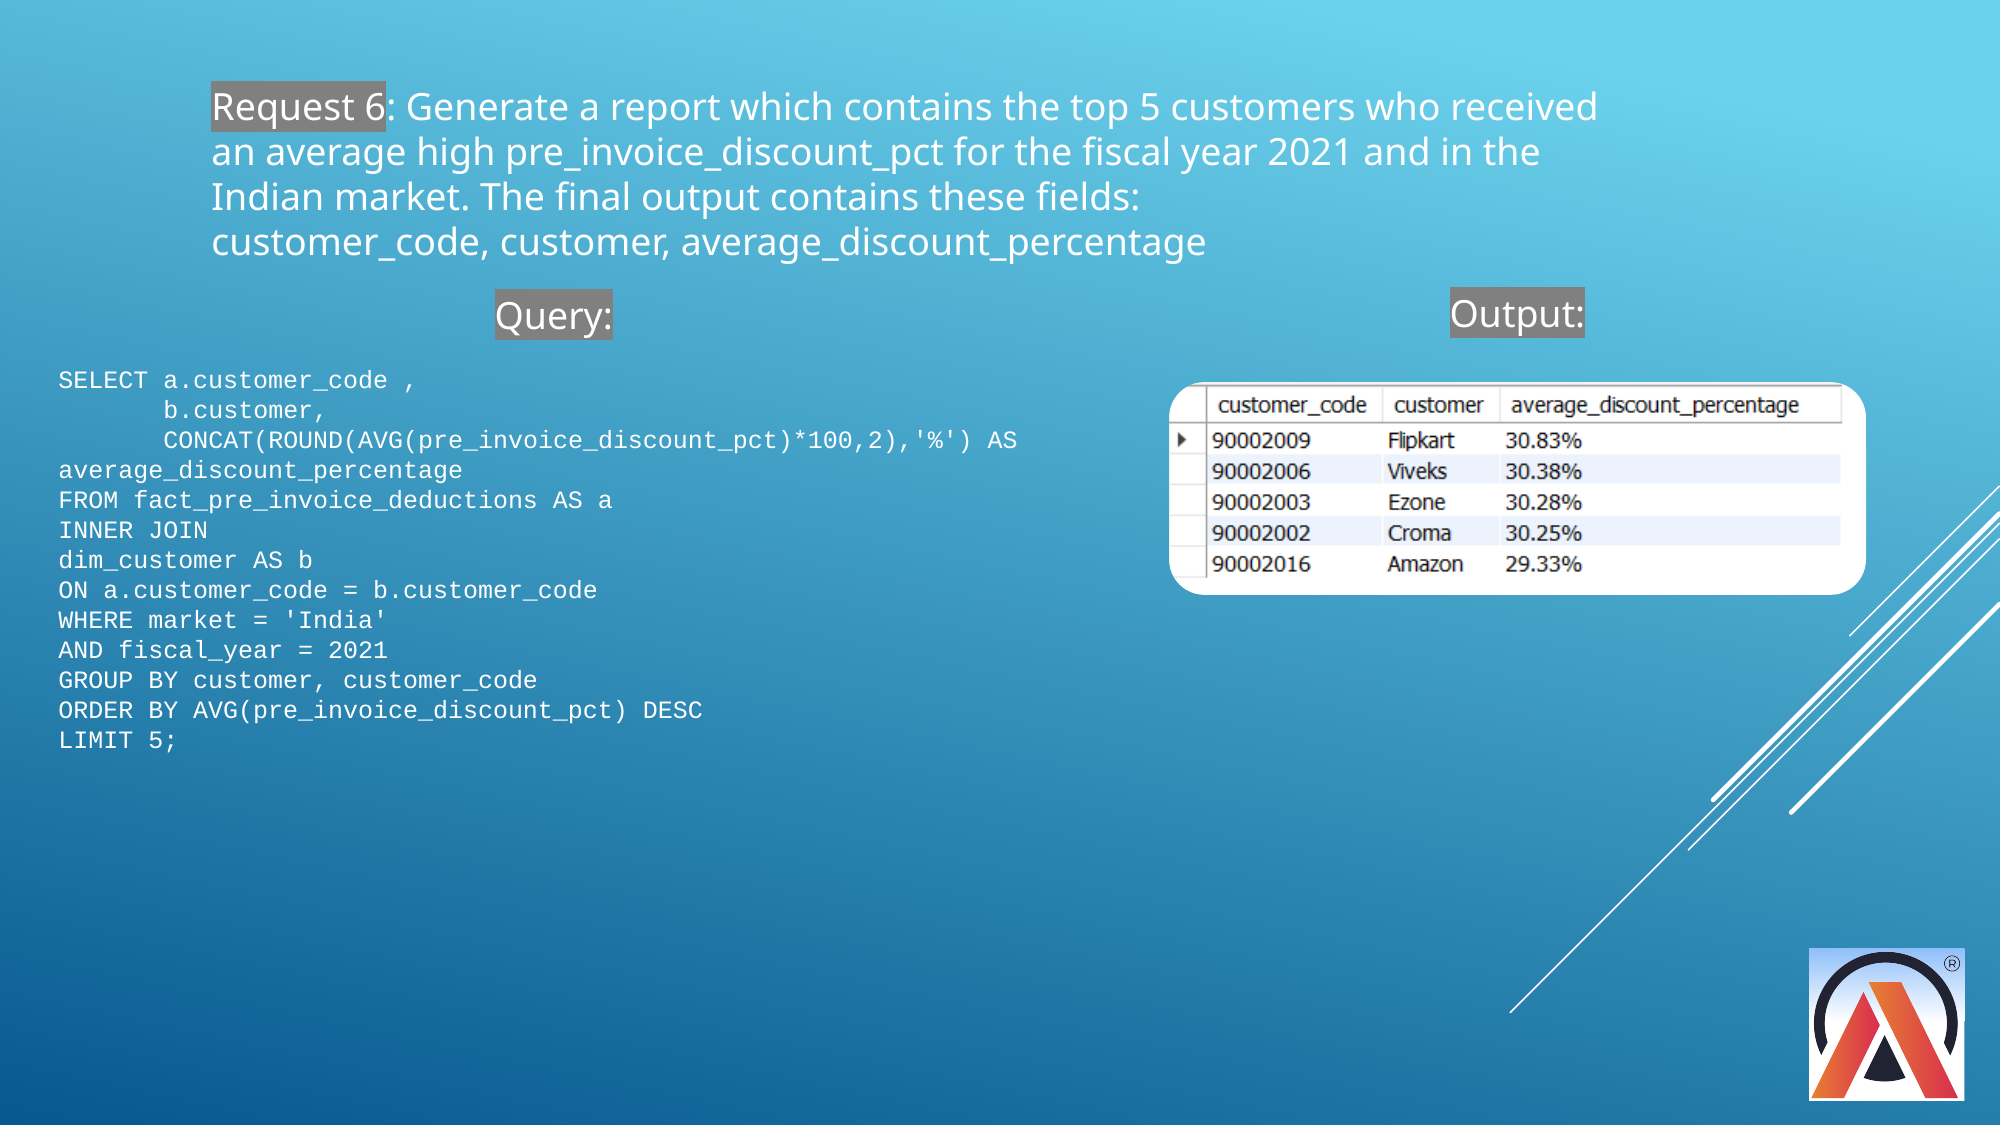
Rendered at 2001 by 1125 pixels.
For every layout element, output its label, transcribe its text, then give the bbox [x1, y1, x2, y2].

picture [1808, 947, 1965, 1101]
text_box Request 6: Generate a report which contains the top 5 customers who received an average high pre_invoice_discount_pct for the fiscal year 2021 and in the Indian market. The final output contains these fields: customer_code, customer, average_discount_percentage [196, 75, 1648, 271]
text_box Output: [1324, 282, 1711, 342]
text_box SELECT a.customer_code , b.customer, CONCAT(ROUND(AVG(pre_invoice_discount_pct)*100,2),'%') AS average_discount_percentage FROM fact_pre_invoice_deductions AS a INNER JOIN dim_customer AS b ON a.customer_code = b.customer_code WHERE market = 'India' AND fiscal_year = 2021 GROUP BY customer, customer_code ORDER BY AVG(pre_invoice_discount_pct) DESC LIMIT 5; [43, 356, 1169, 761]
picture [1168, 381, 1867, 596]
text_box Query: [358, 284, 749, 344]
